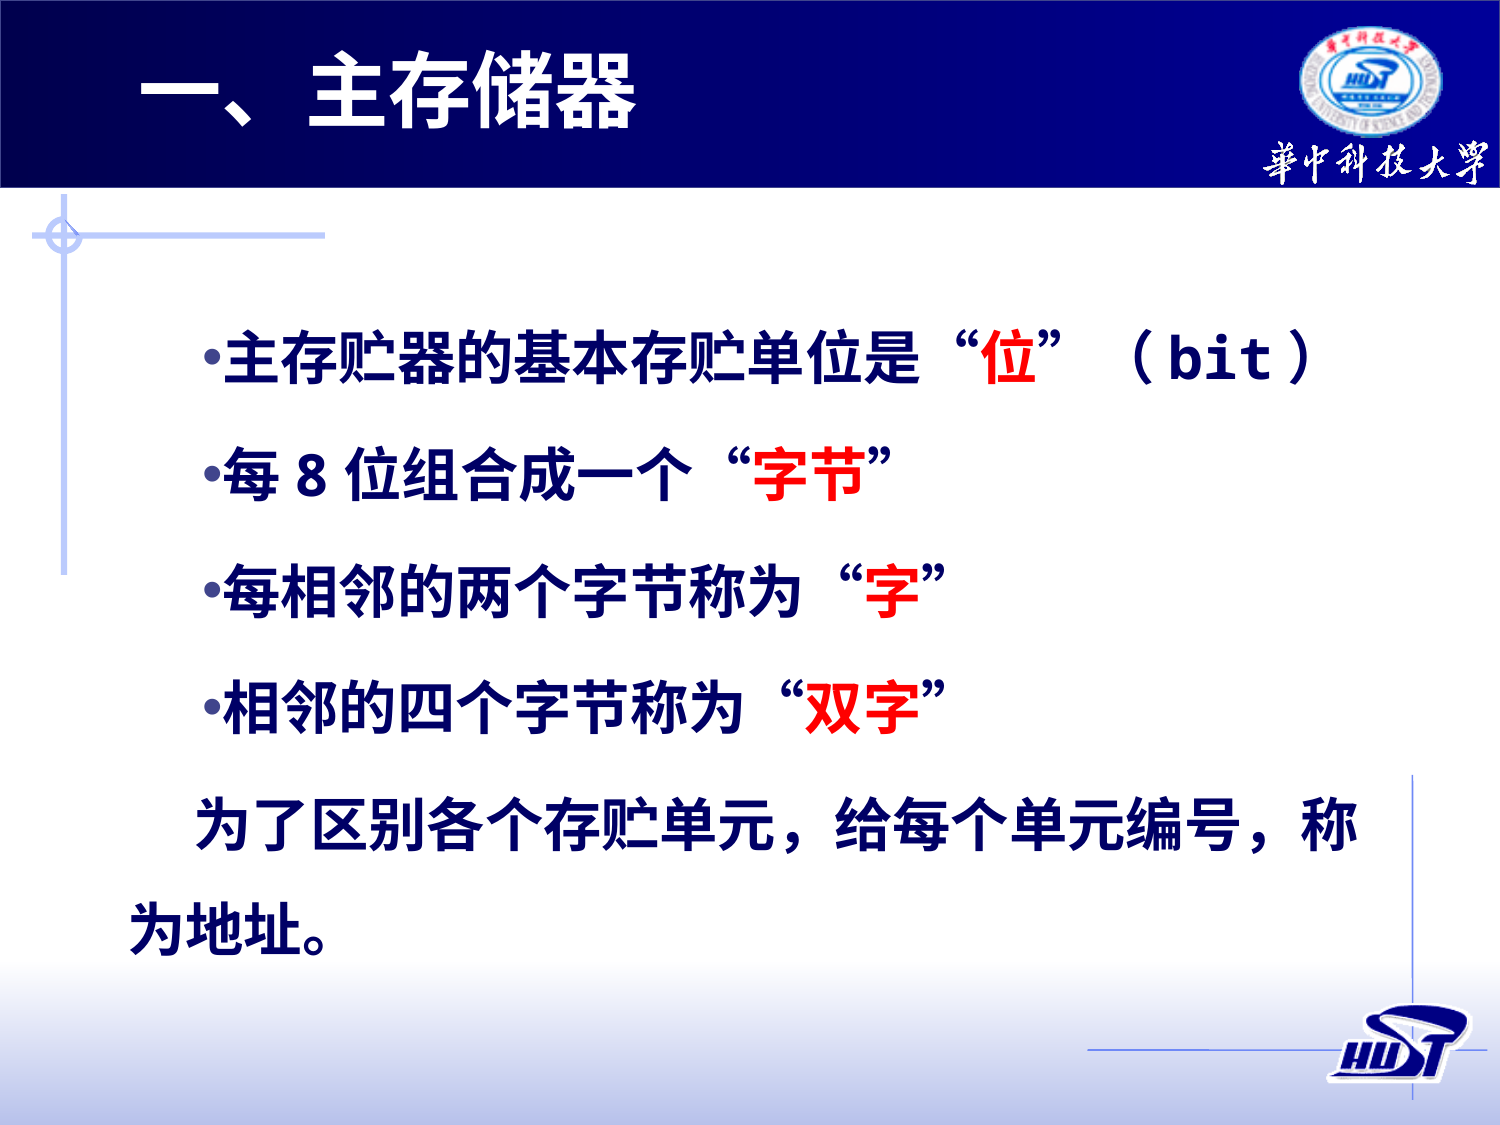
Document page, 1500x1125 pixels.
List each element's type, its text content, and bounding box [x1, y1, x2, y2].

text_box 一、主存储器 [123, 31, 1317, 146]
picture [1299, 26, 1443, 138]
list 主存贮器的基本存贮单位是“位”（bit） 每8位组合成一个“字节” 每相邻的两个字节称为“字” 相邻的四个字节称为“双字” 为了区别各个存贮单元，给每个单元编号，称为地址。 [111, 278, 1415, 1017]
picture [1262, 140, 1488, 185]
